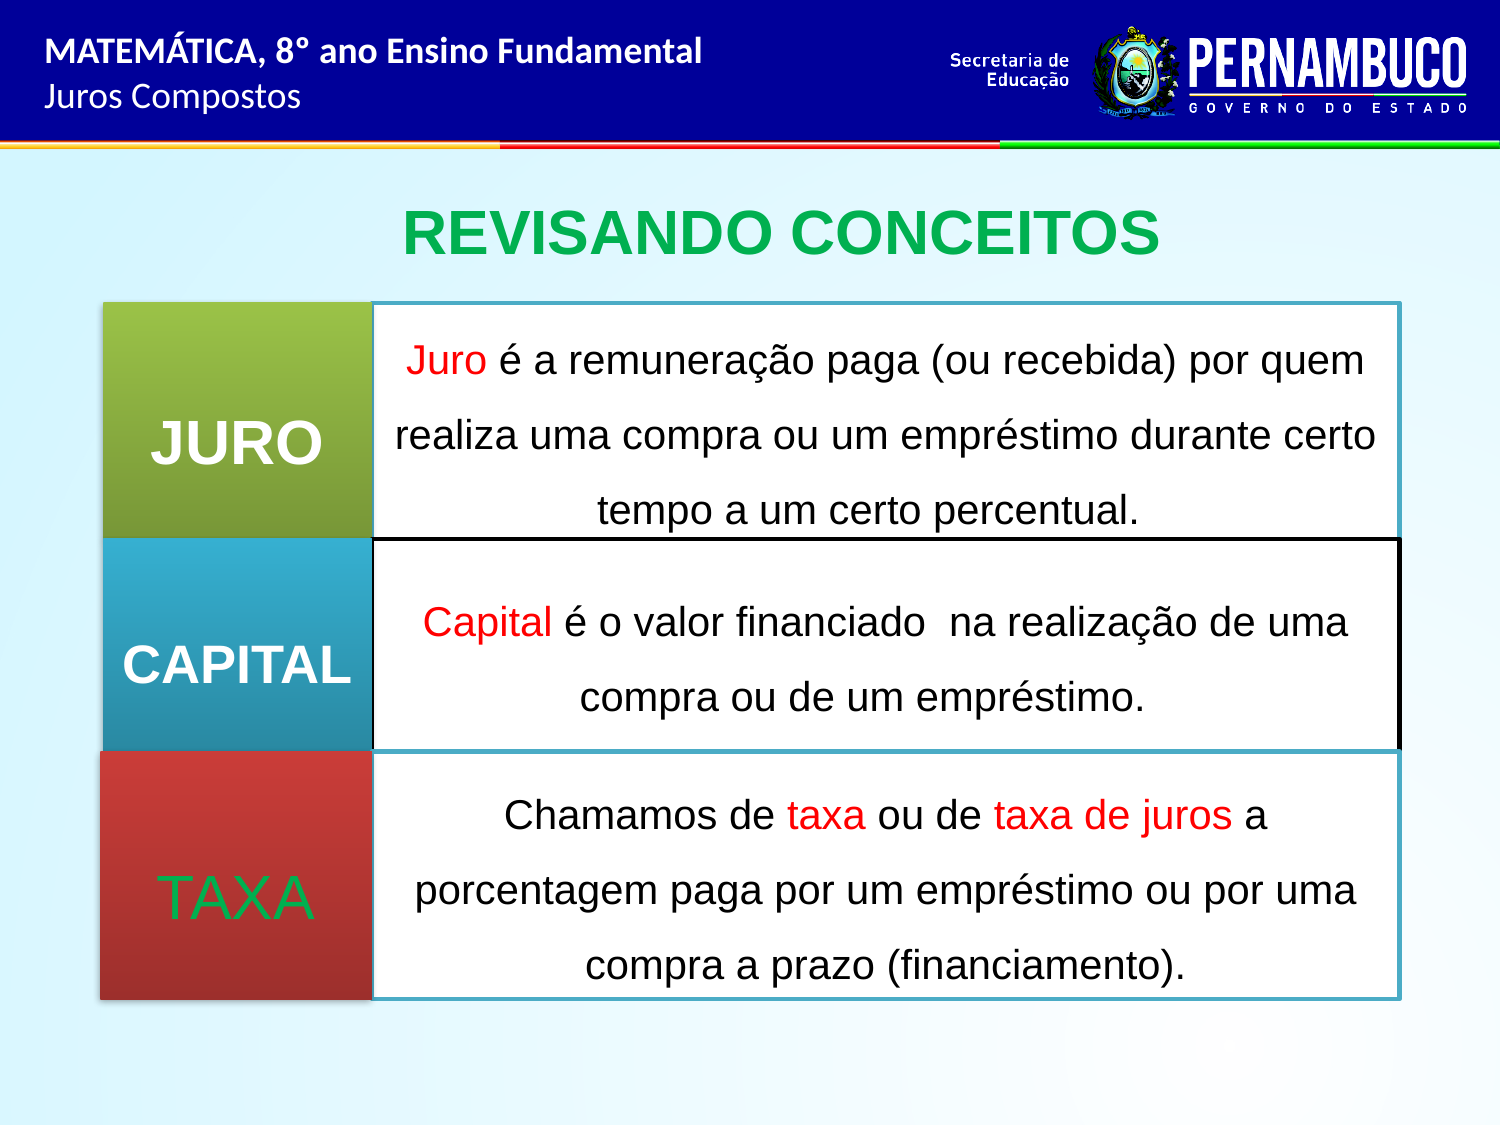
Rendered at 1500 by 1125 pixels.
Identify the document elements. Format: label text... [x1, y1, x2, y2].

text_box MATEMÁTICA, 8º ano Ensino Fundamental Juros Compostos [29, 18, 857, 124]
text_box REVISANDO CONCEITOS [387, 184, 1177, 275]
text_box JURO [103, 302, 372, 537]
picture [0, 0, 1500, 1125]
text_box CAPITAL [103, 538, 372, 750]
text_box Juro é a remuneração paga (ou recebida) por quem realiza uma compra ou um empréstimo durante certo tempo a um certo percentual. [372, 301, 1402, 537]
text_box TAXA [100, 751, 372, 1000]
text_box Chamamos de taxa ou de taxa de juros a porcentagem paga por um empréstimo ou por uma compra a prazo (financiamento). [370, 749, 1402, 1001]
text_box Capital é o valor financiado na realização de uma compra ou de um empréstimo. [372, 537, 1402, 749]
